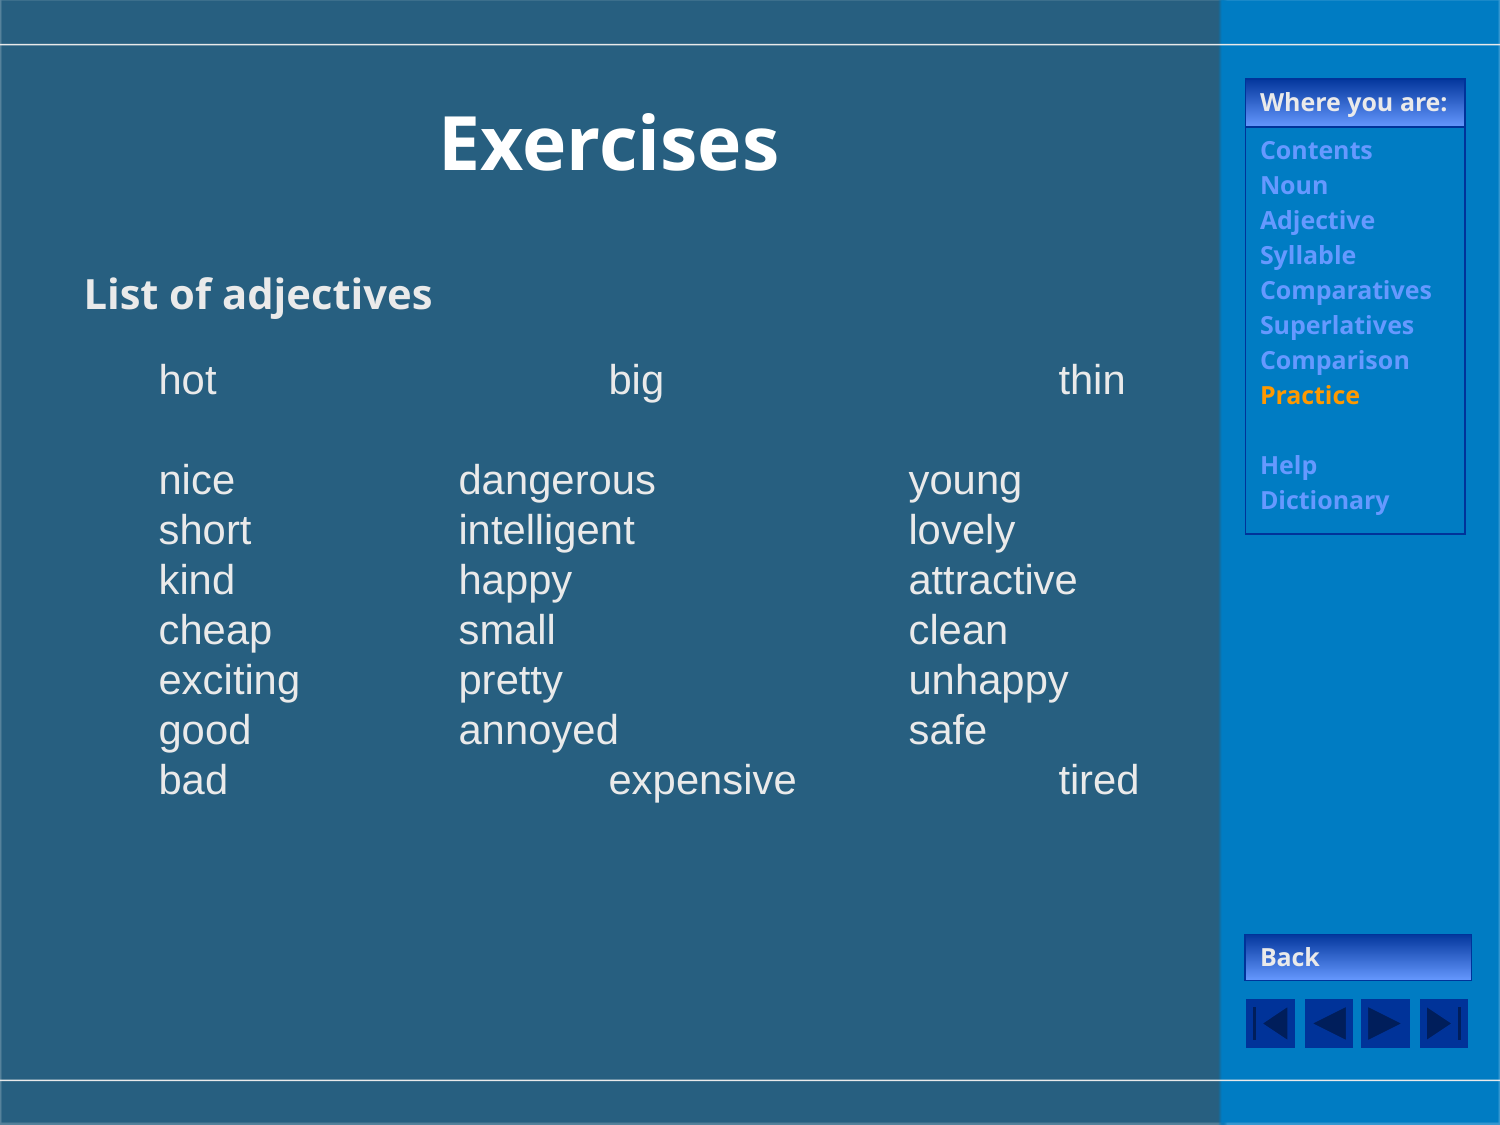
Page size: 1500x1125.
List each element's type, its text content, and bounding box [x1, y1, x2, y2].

picture [0, 1081, 1500, 1125]
text_box [1361, 999, 1409, 1048]
text_box List of adjectives hot big thin nice dangerous young short intelligent lovely kind happy attractive cheap small clean exciting pretty unhappy good annoyed safe bad expensive tired [68, 260, 1205, 891]
text_box [1305, 999, 1353, 1048]
text_box [1246, 999, 1294, 1048]
text_box [1420, 999, 1468, 1048]
picture [0, 45, 1500, 1080]
picture [0, 0, 1500, 44]
title Exercises [0, 93, 1219, 188]
text_box Where you are: [1245, 78, 1465, 127]
text_box Back [1245, 934, 1472, 981]
text_box Contents Noun Adjective Syllable Comparatives Superlatives Comparison Practice Help Dictionary [1245, 127, 1465, 535]
